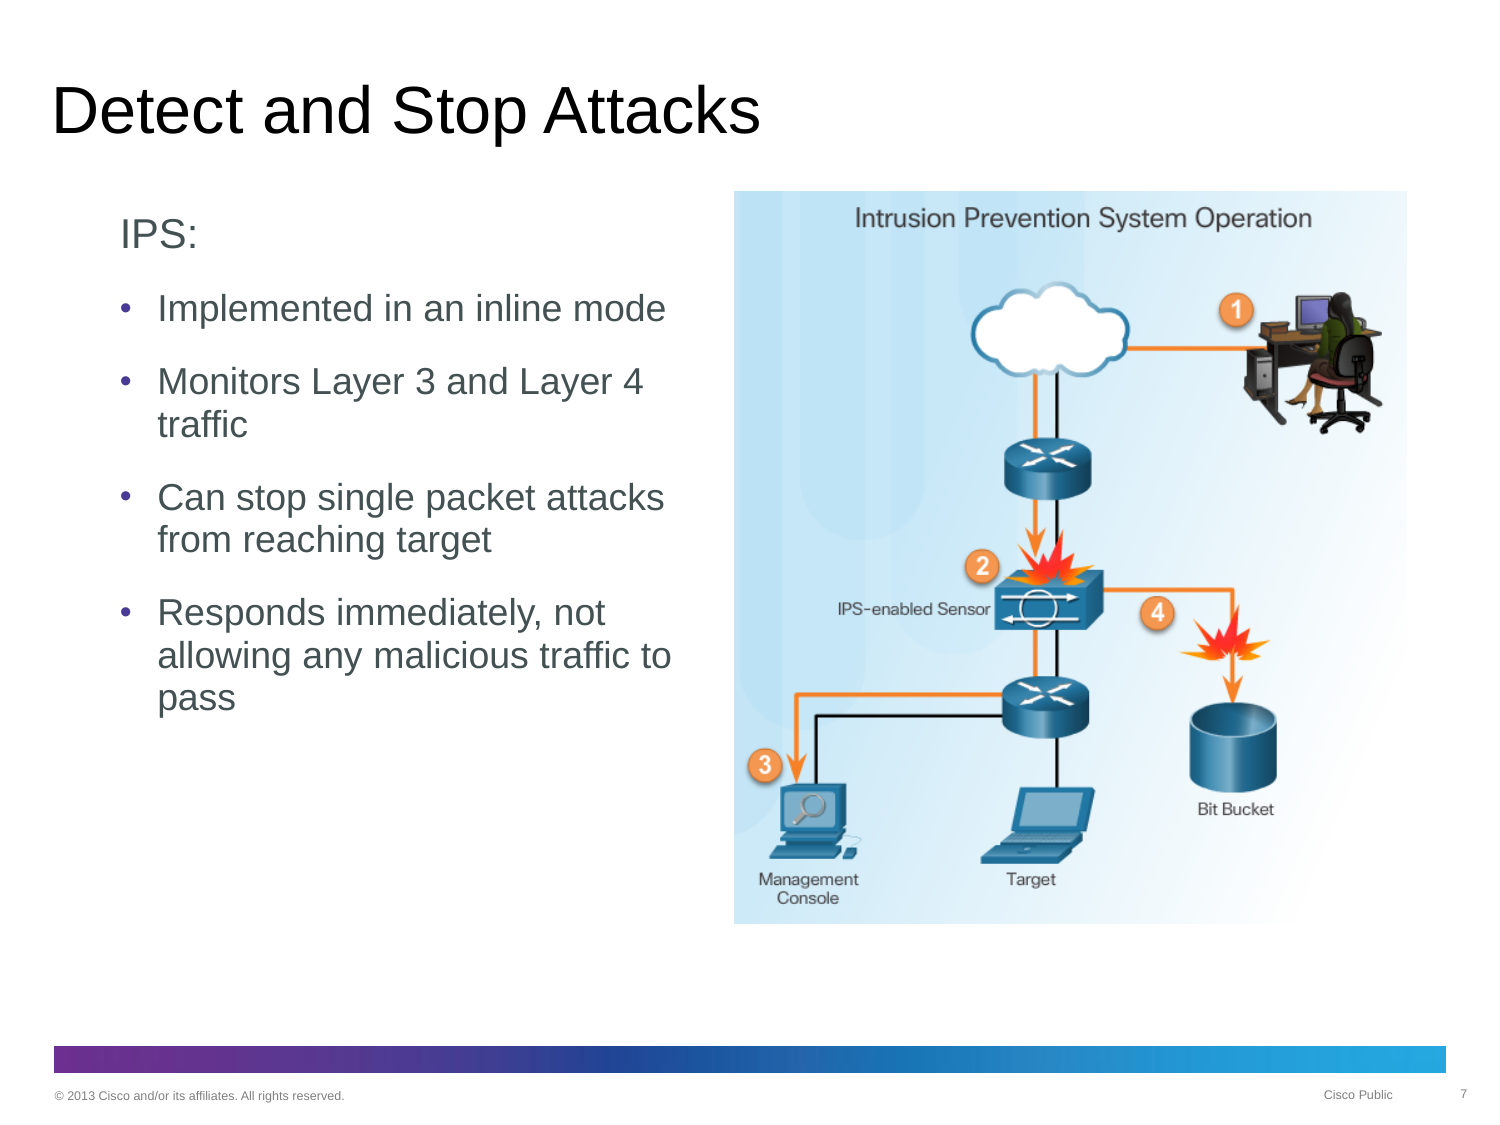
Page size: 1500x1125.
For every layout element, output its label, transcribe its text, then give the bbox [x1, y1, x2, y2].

picture [54, 1046, 1446, 1073]
text_box IPS: Implemented in an inline mode Monitors Layer 3 and Layer 4 traffic Can stop single packet attacks from reaching target Responds immediately, not allowing any malicious traffic to pass [104, 202, 699, 619]
picture [733, 190, 1407, 925]
title Detect and Stop Attacks [37, 17, 1447, 155]
